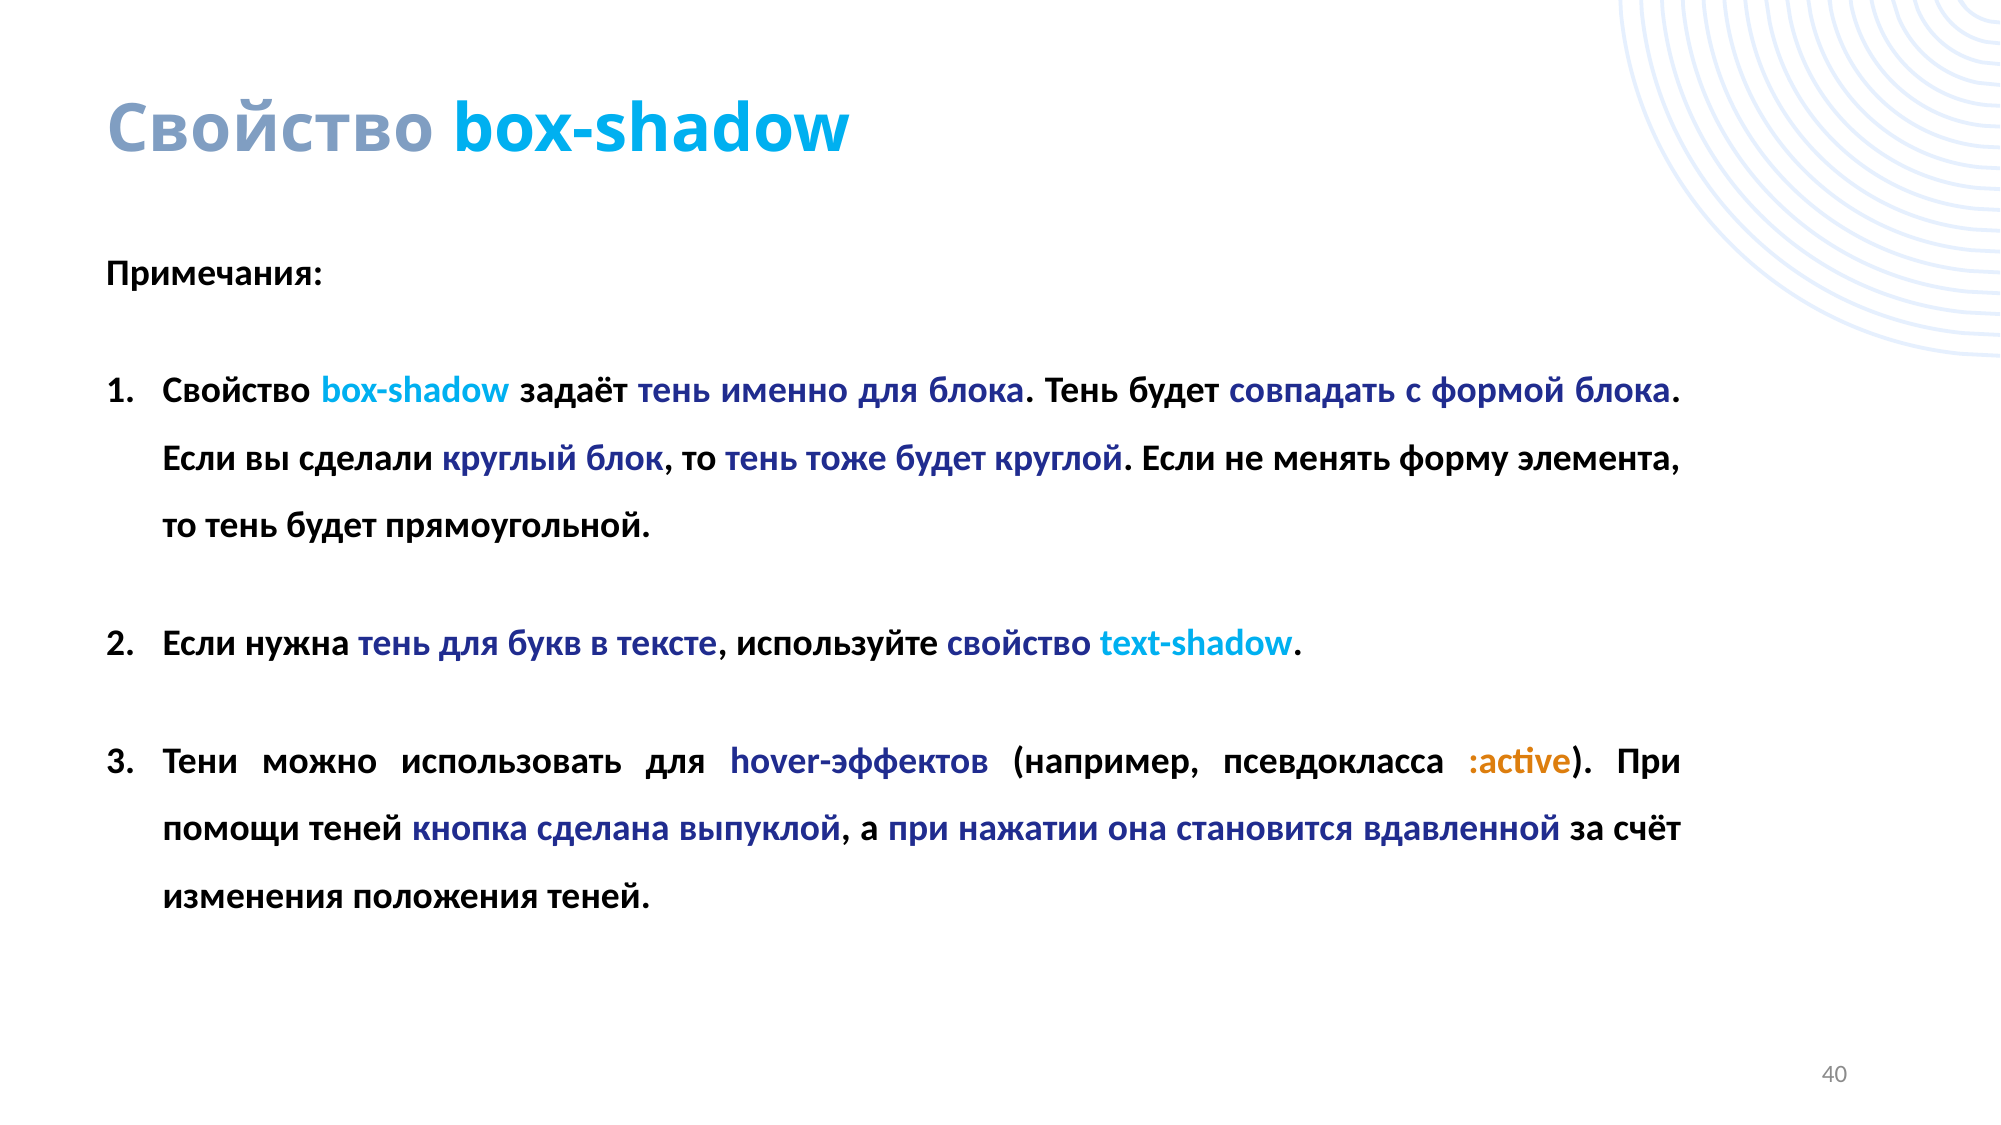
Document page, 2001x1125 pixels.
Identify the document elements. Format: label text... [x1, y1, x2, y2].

title Свойство box-shadow [91, 79, 1918, 170]
slide_number 40 [1412, 1042, 1863, 1103]
text_box Примечания: Свойство box-shadow задаёт тень именно для блока. Тень будет совпадать с формой блока. Если вы сделали круглый блок, то тень тоже будет круглой. Если не менять форму элемента, то тень будет прямоугольной. Если нужна тень для букв в тексте, используйте свойство text-shadow. Тени можно использовать для hover-эффектов (например, псевдокласса :active). При помощи теней кнопка сделана выпуклой, а при нажатии она становится вдавленной за счёт изменения положения теней. [91, 240, 1696, 923]
